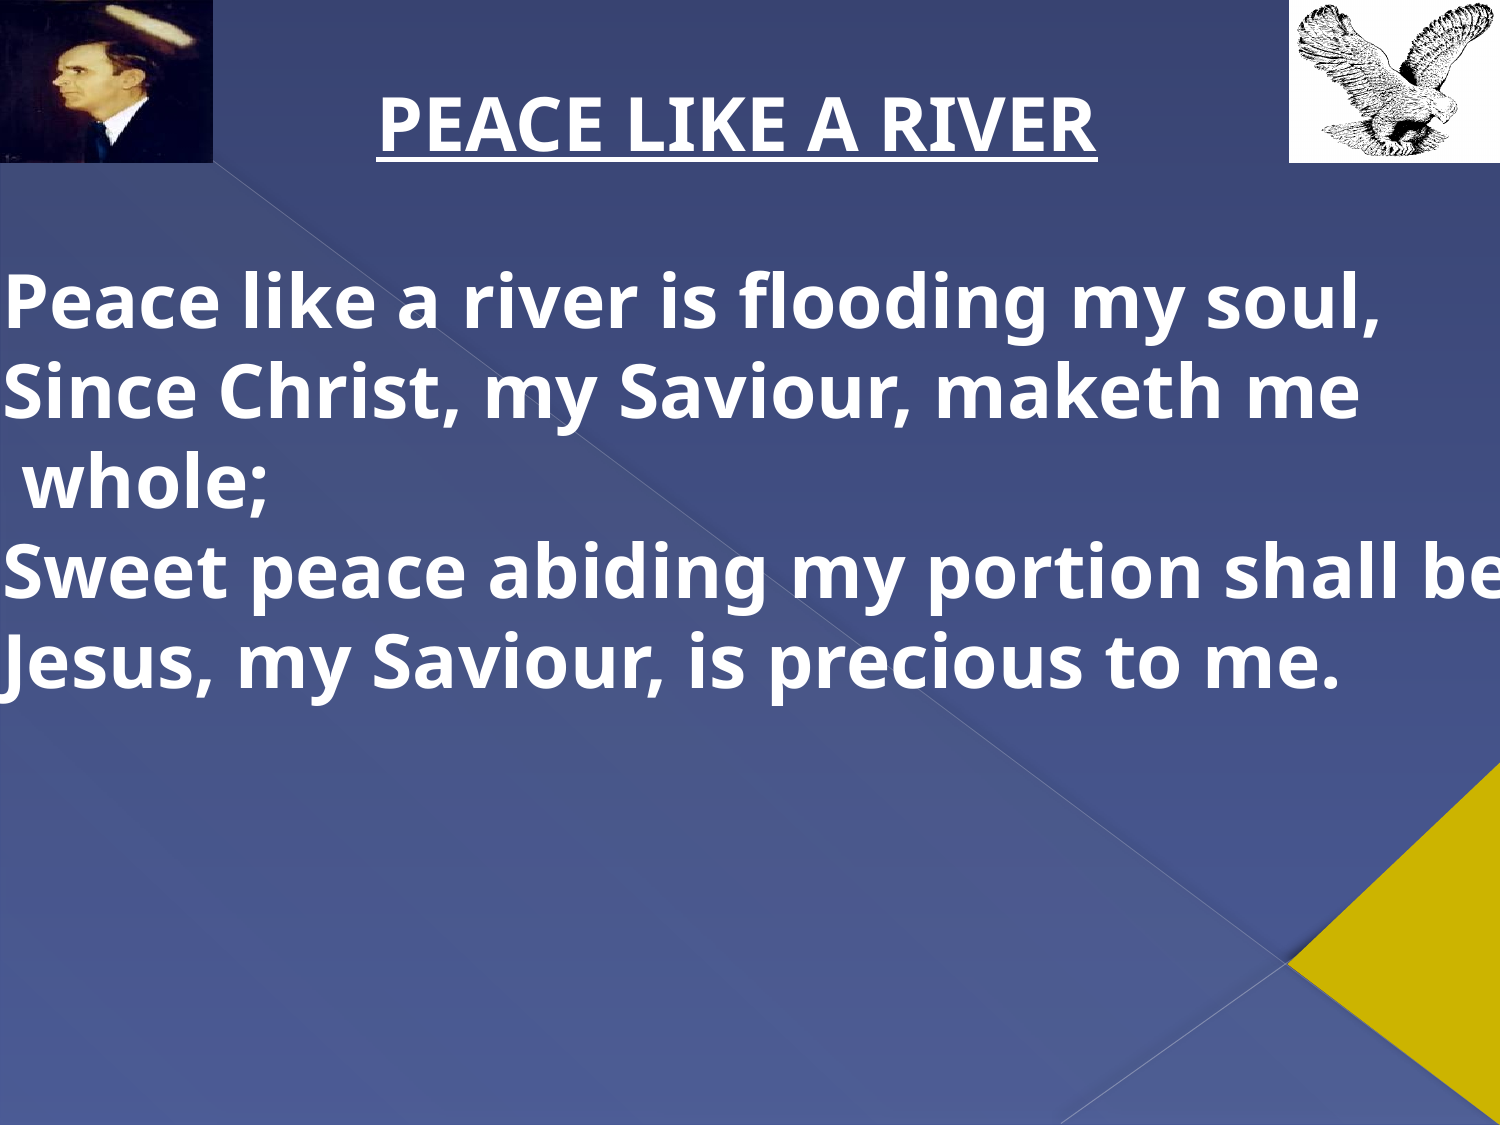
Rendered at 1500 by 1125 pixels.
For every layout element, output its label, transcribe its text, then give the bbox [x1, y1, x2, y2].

picture [0, 0, 213, 163]
picture [1288, 0, 1500, 163]
text_box [1285, 760, 1500, 1125]
text_box PEACE LIKE A RIVER [0, 68, 1500, 174]
text_box Peace like a river is flooding my soul, Since Christ, my Saviour, maketh me whole; Sweet peace abiding my portion shall be Jesus, my Saviour, is precious to me. [0, 246, 1500, 711]
